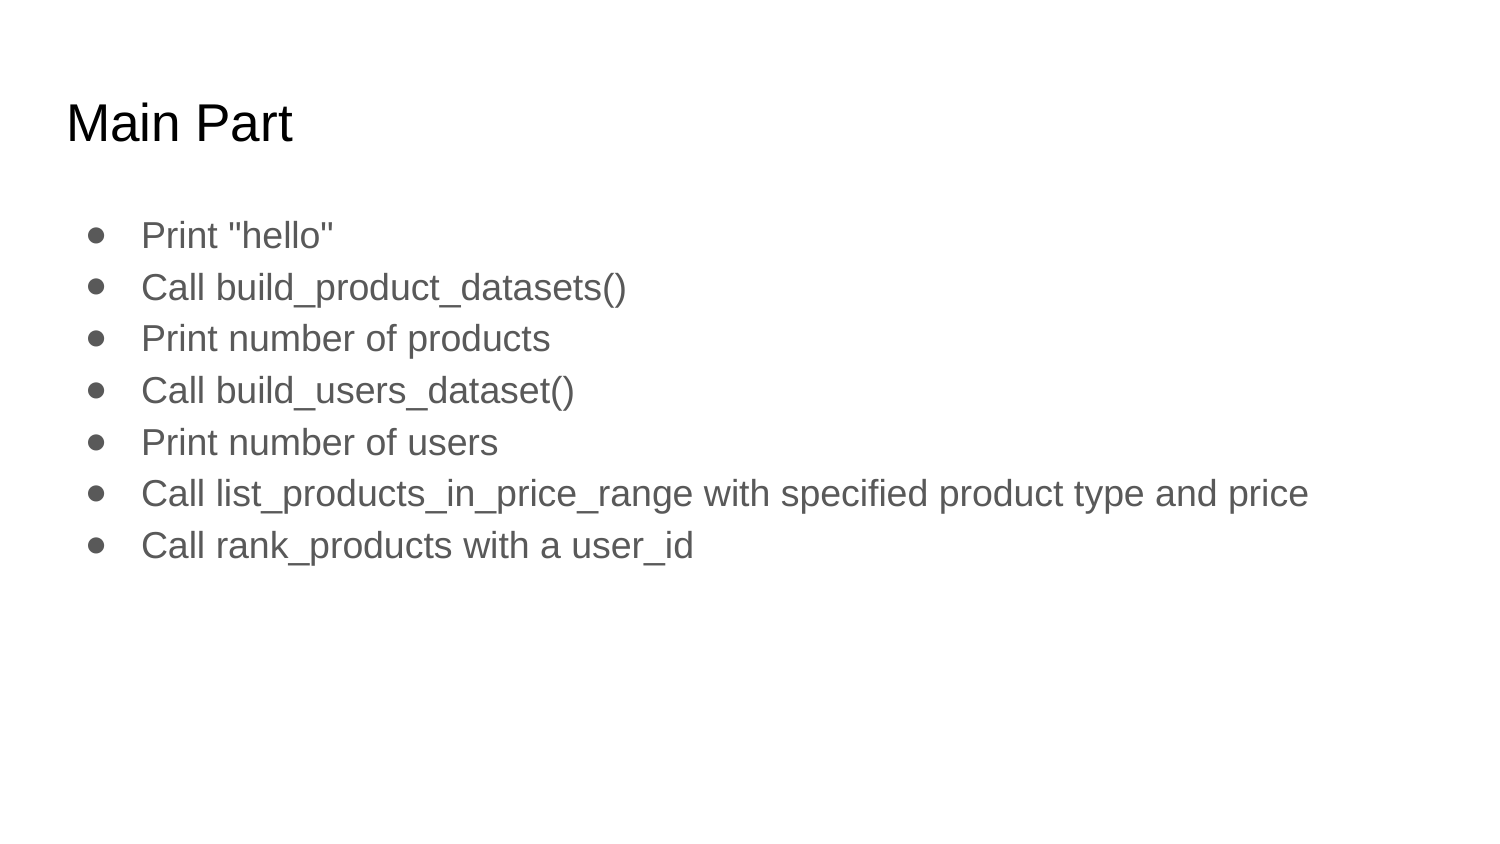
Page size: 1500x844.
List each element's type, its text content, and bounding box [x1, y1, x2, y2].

list Print "hello" Call build_product_datasets() Print number of products Call build_users_dataset() Print number of users Call list_products_in_price_range with specified product type and price Call rank_products with a user_id [51, 189, 1449, 750]
title Main Part [51, 72, 1449, 167]
